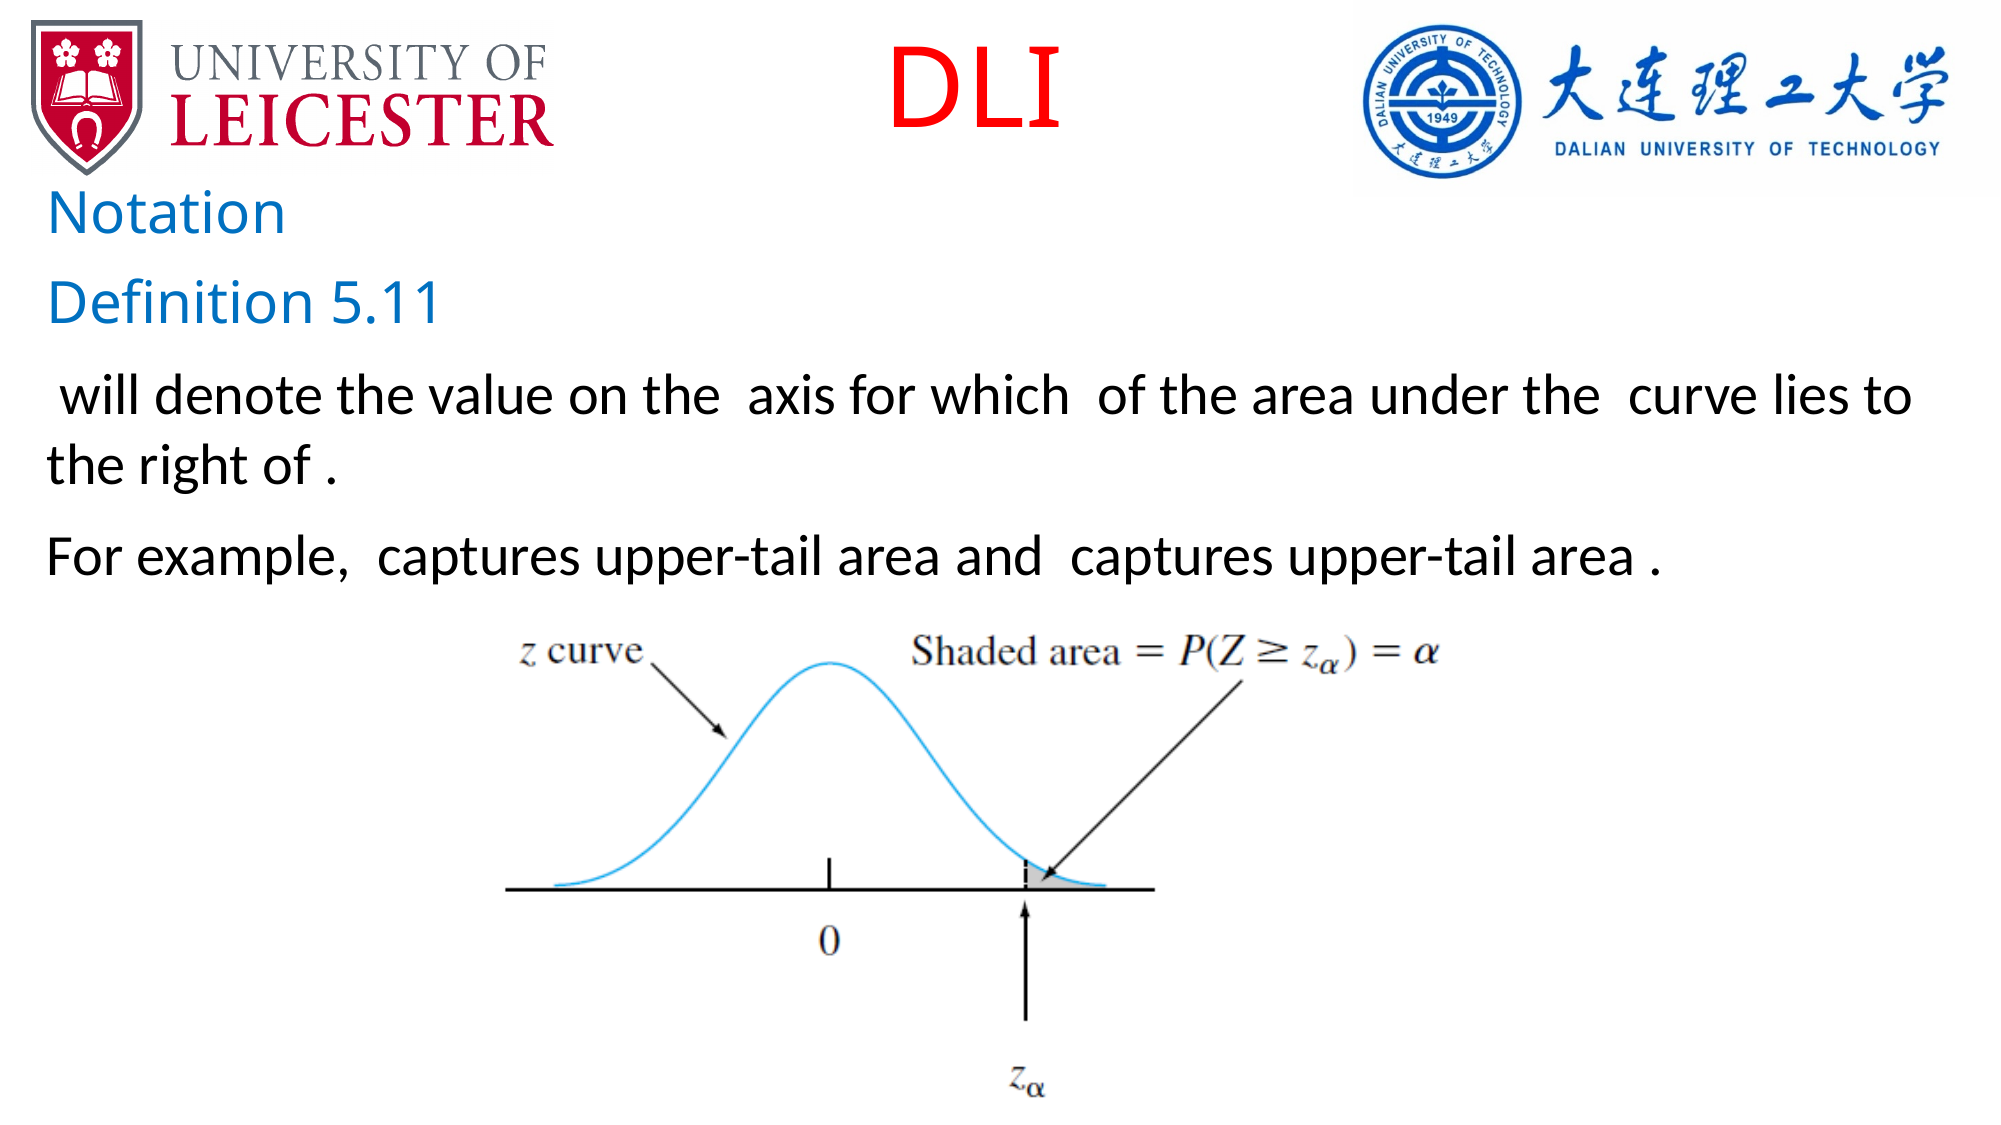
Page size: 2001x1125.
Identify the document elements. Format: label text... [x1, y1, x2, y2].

text_box DLI [571, 7, 1353, 158]
picture [31, 20, 554, 176]
picture [442, 614, 1488, 1109]
picture [1353, 0, 2000, 197]
